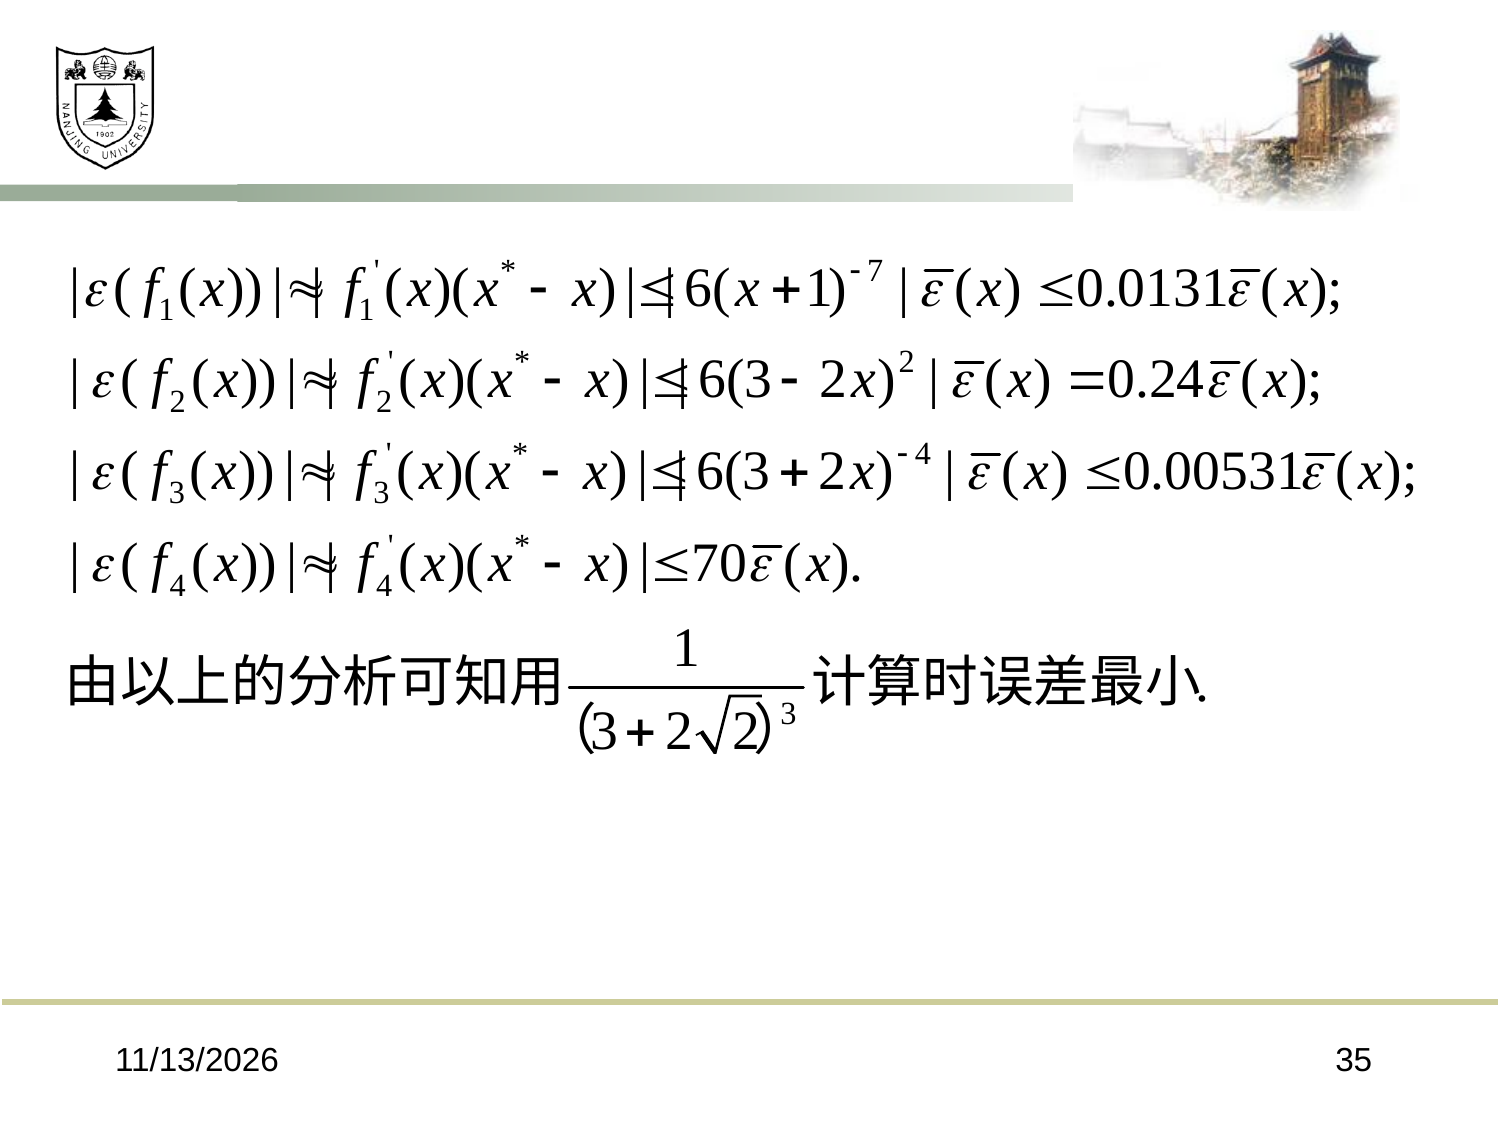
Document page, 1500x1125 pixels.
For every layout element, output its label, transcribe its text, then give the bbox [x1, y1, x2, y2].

picture [1073, 30, 1400, 211]
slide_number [100, 1030, 313, 1107]
slide_number 35 [1234, 1030, 1388, 1107]
picture [50, 42, 160, 173]
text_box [64, 243, 1430, 764]
picture [2, 999, 1498, 1005]
